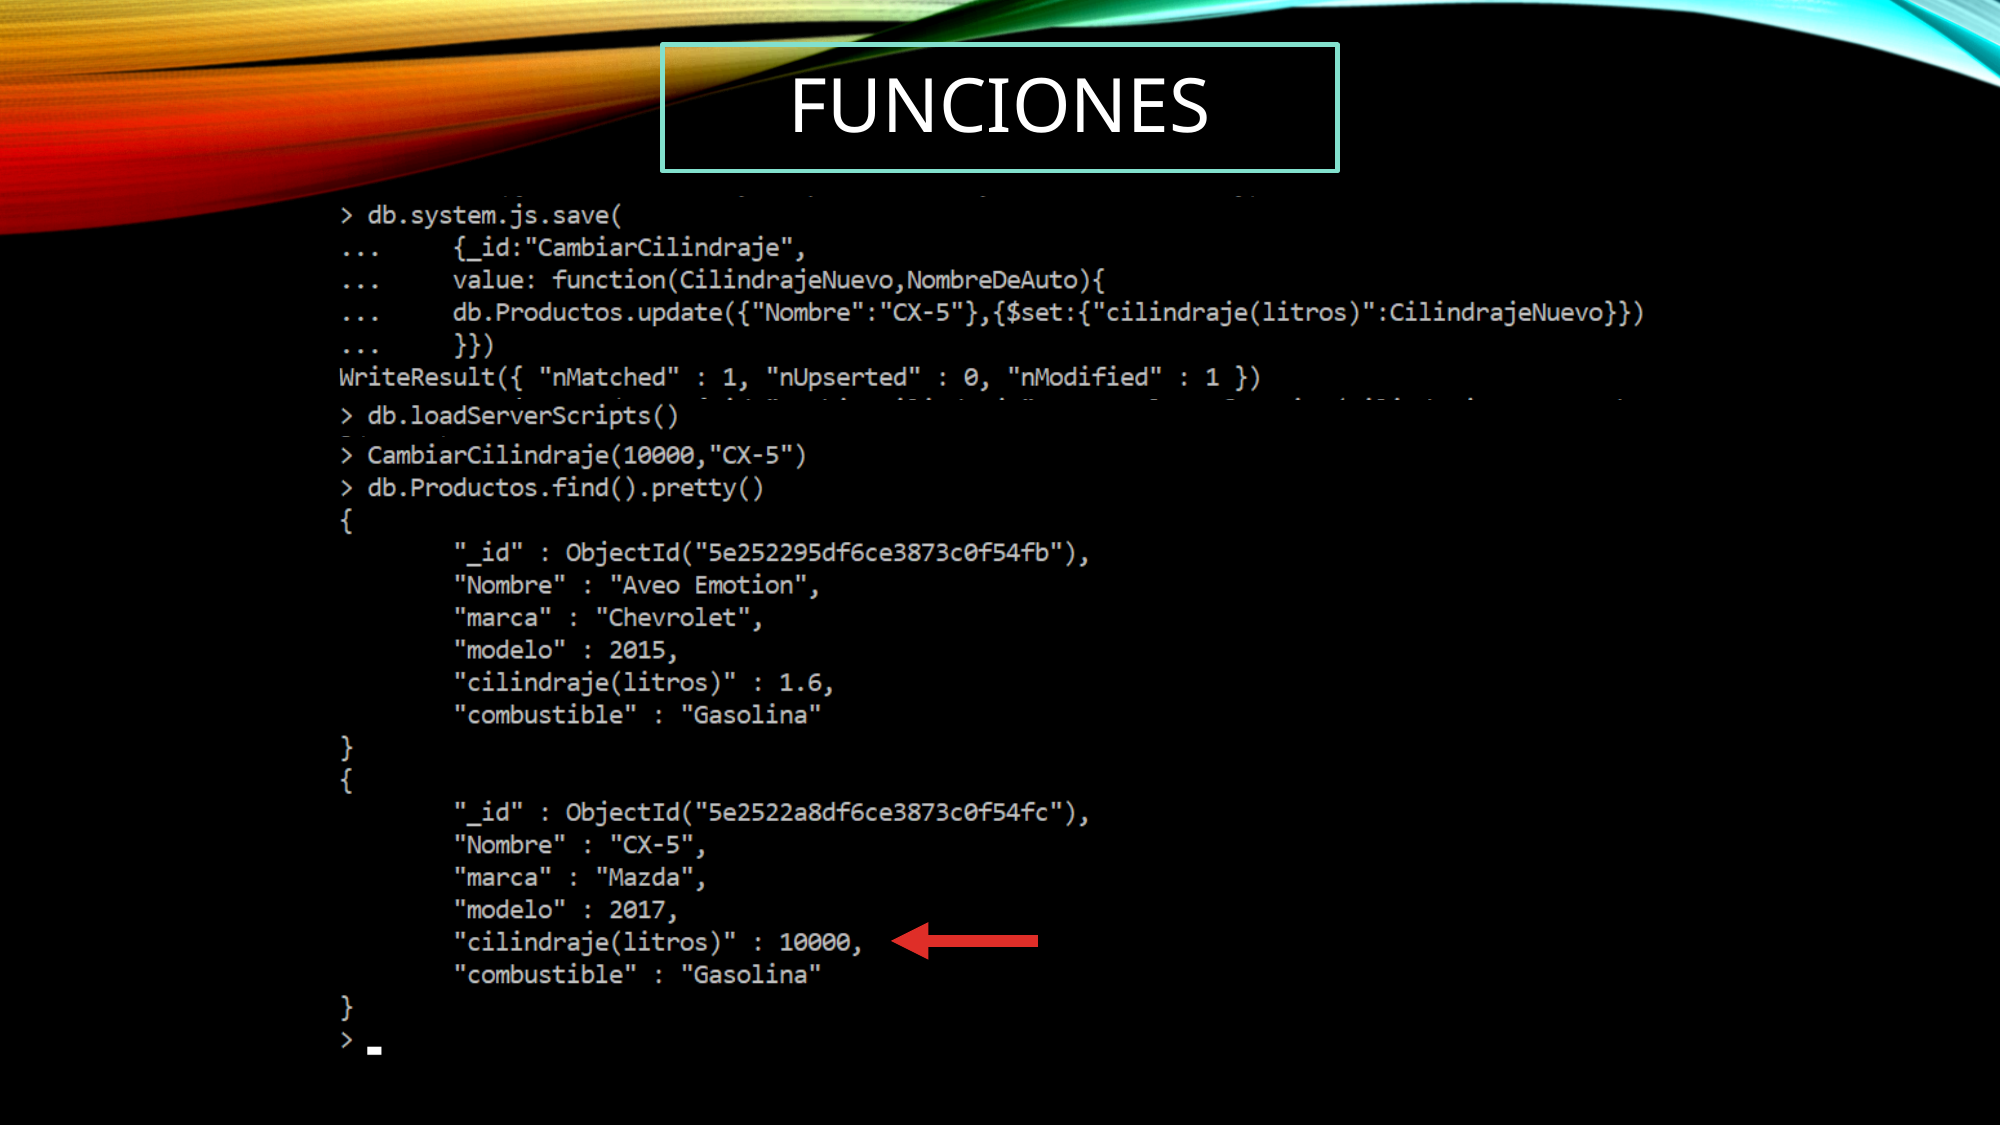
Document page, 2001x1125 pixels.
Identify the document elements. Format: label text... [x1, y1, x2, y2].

picture [0, 0, 2000, 237]
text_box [339, 196, 1661, 1064]
title Funciones [662, 44, 1338, 171]
